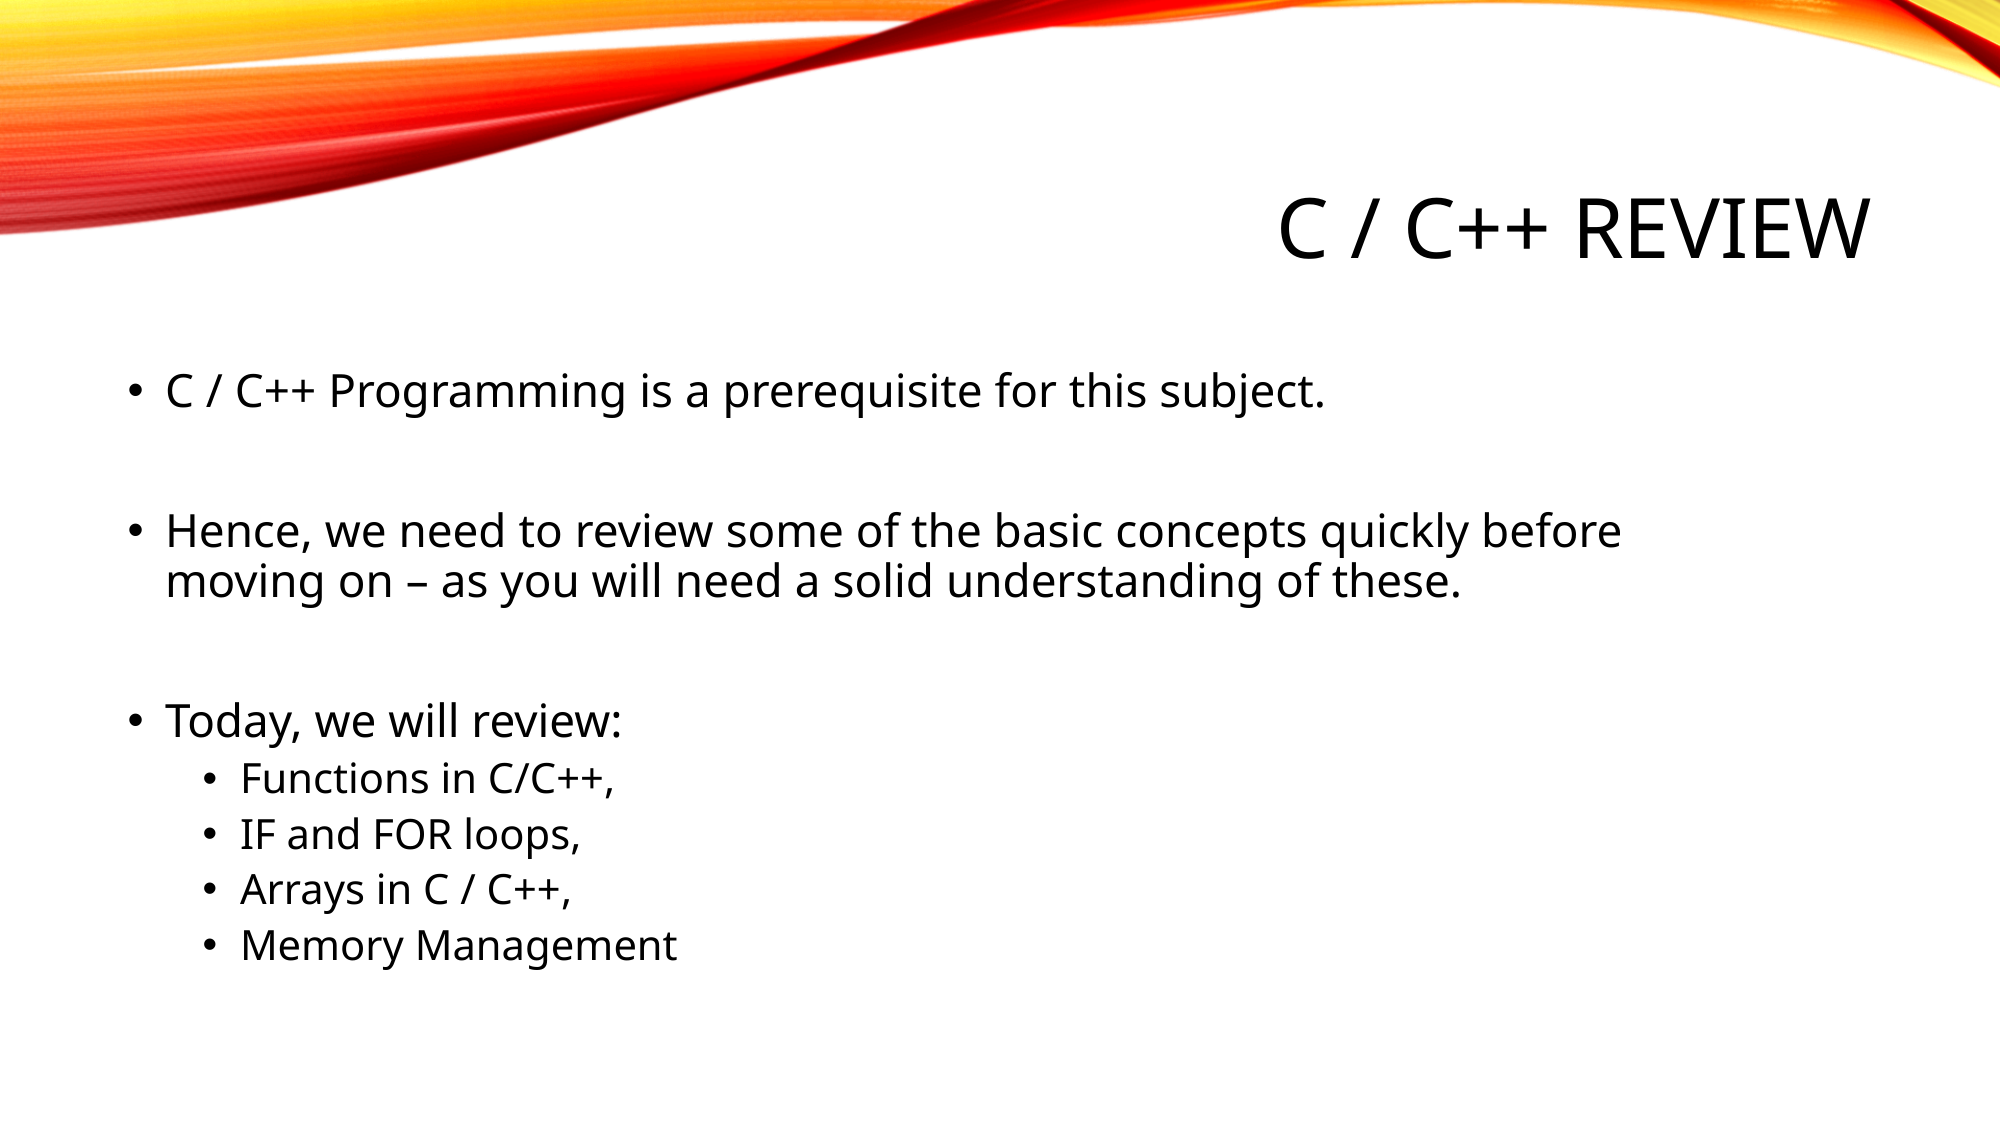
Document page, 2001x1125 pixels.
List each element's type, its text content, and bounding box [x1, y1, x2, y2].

title C / C++ REVIEW [474, 125, 1888, 338]
list C / C++ Programming is a prerequisite for this subject. Hence, we need to review some of the basic concepts quickly before moving on – as you will need a solid understanding of these. Today, we will review: Functions in C/C++, IF and FOR loops, Arrays in C / C++, Memory Management [112, 360, 1800, 1021]
picture [0, 0, 2000, 237]
